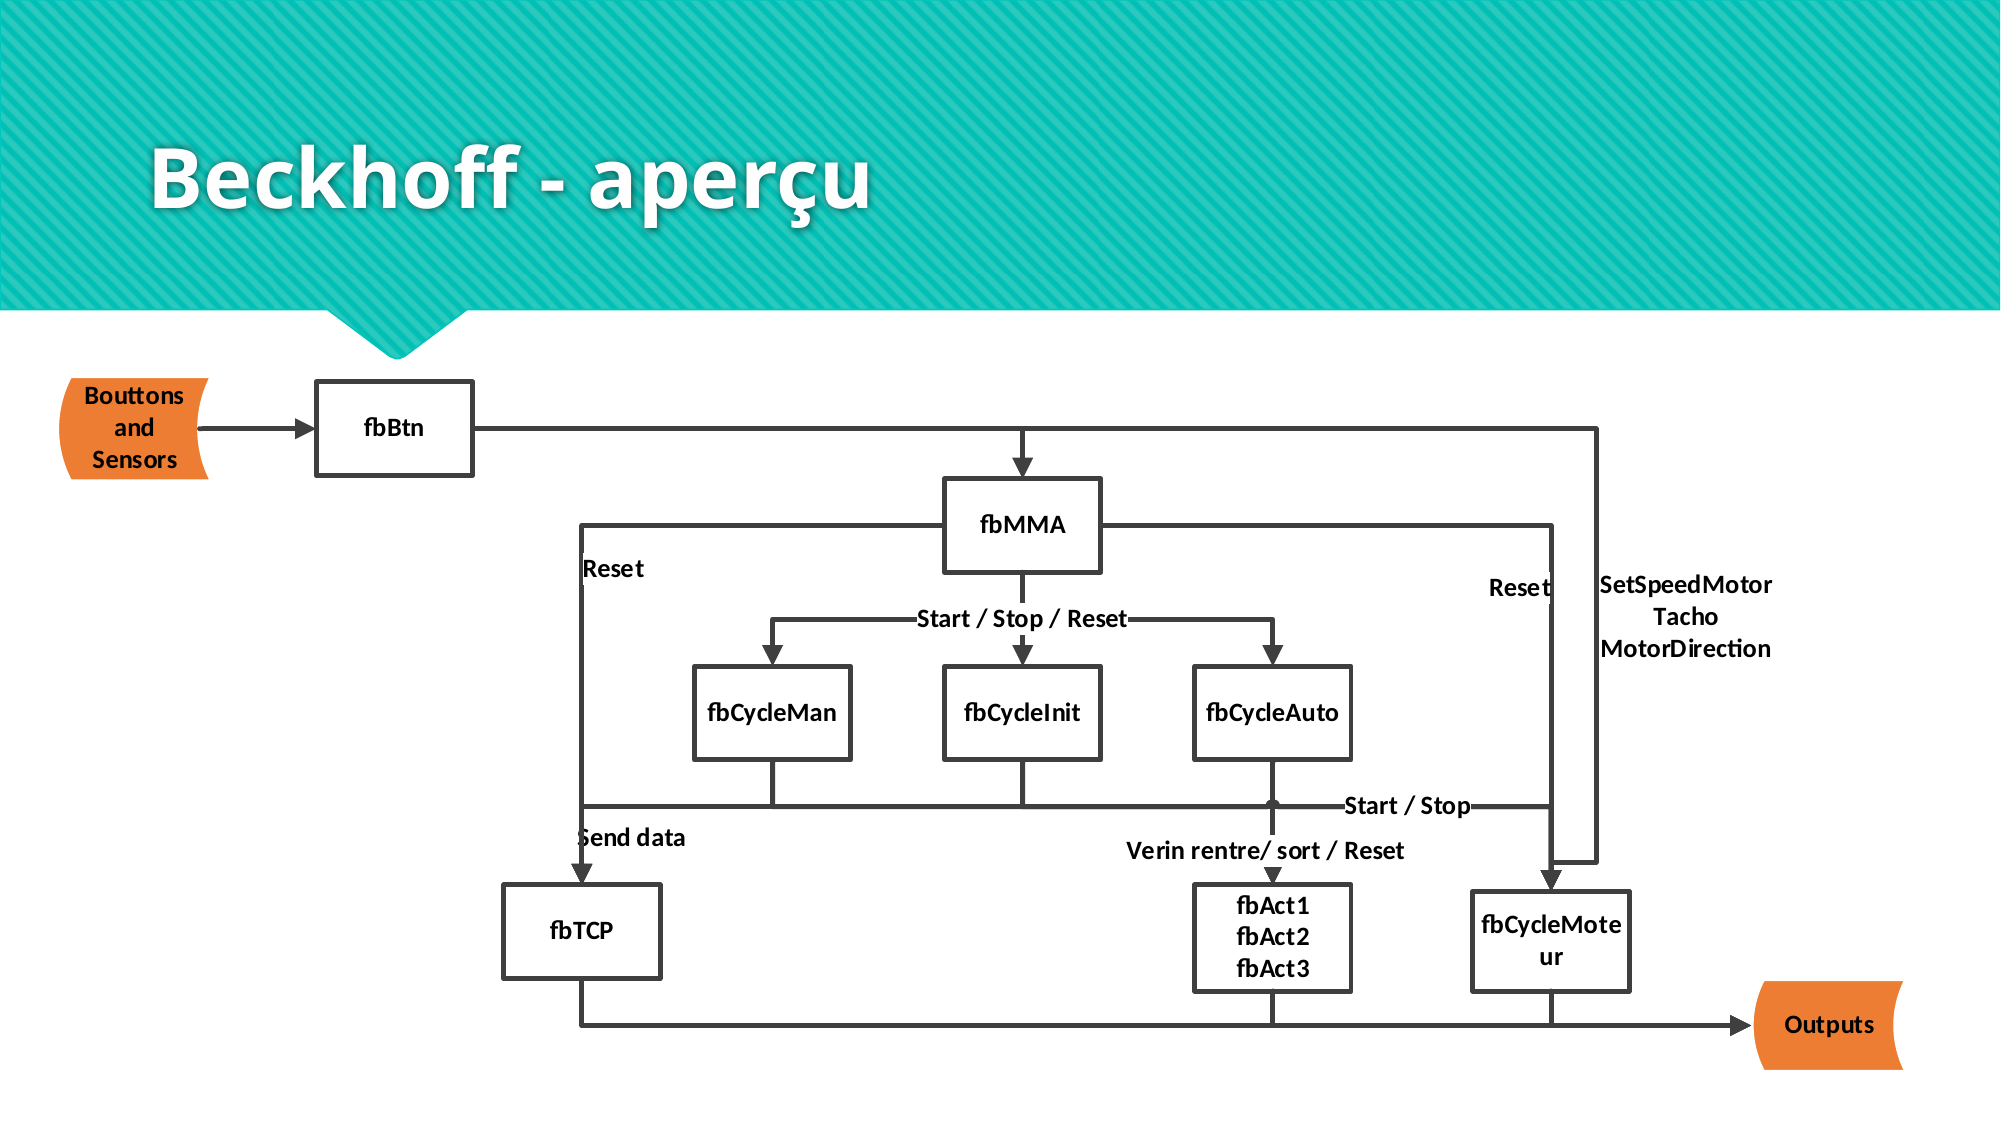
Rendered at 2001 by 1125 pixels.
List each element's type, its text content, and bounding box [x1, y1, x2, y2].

title Beckhoff - aperçu [132, 73, 1868, 233]
picture [51, 370, 1910, 1076]
